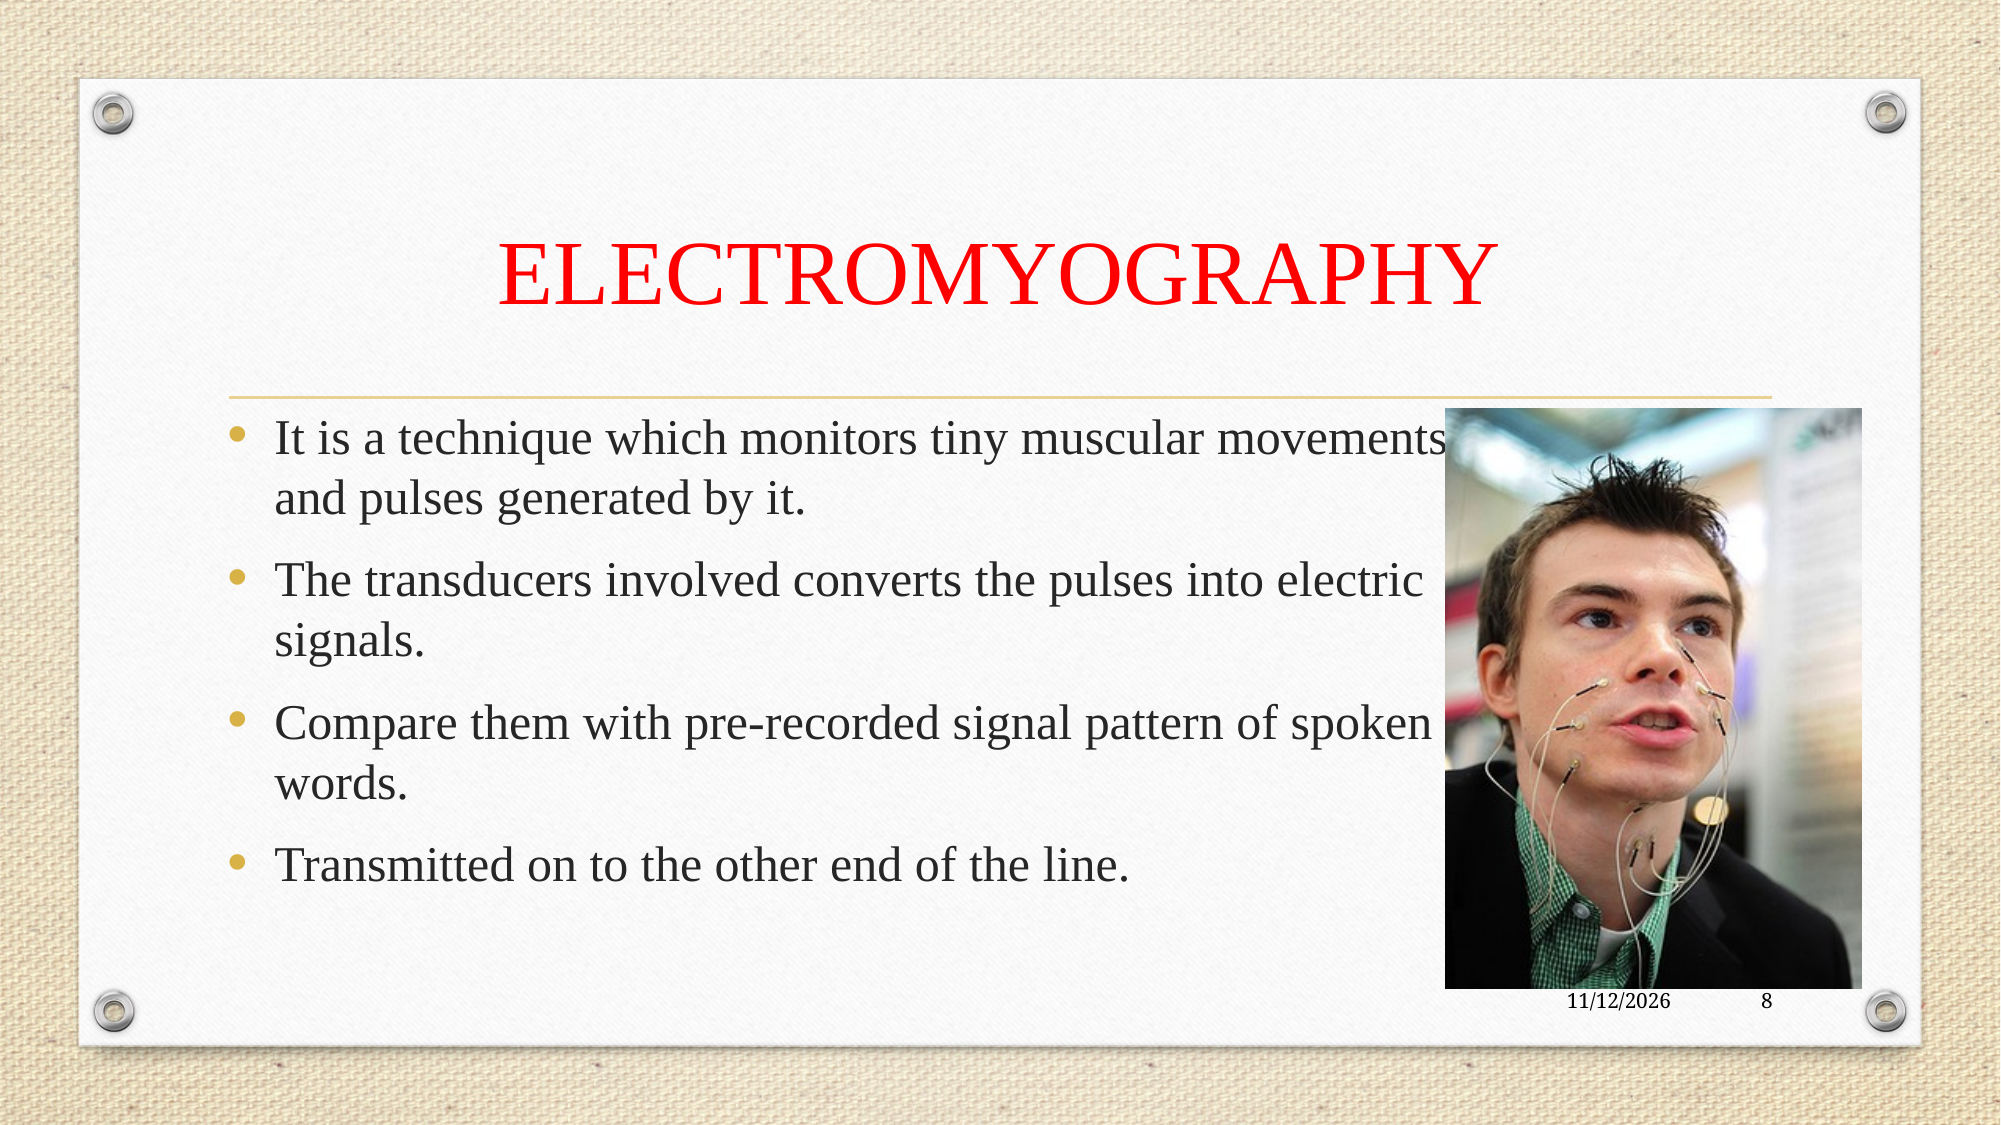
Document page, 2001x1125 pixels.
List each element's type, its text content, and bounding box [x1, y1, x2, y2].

slide_number 8 [1698, 989, 1788, 1025]
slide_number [1423, 979, 1686, 1025]
list It is a technique which monitors tiny muscular movements and pulses generated by it. The transducers involved converts the pulses into electric signals. Compare them with pre-recorded signal pattern of spoken words. Transmitted on to the other end of the line. [212, 396, 1476, 989]
picture [0, 0, 2001, 1125]
title ELECTROMYOGRAPHY [212, 161, 1788, 375]
